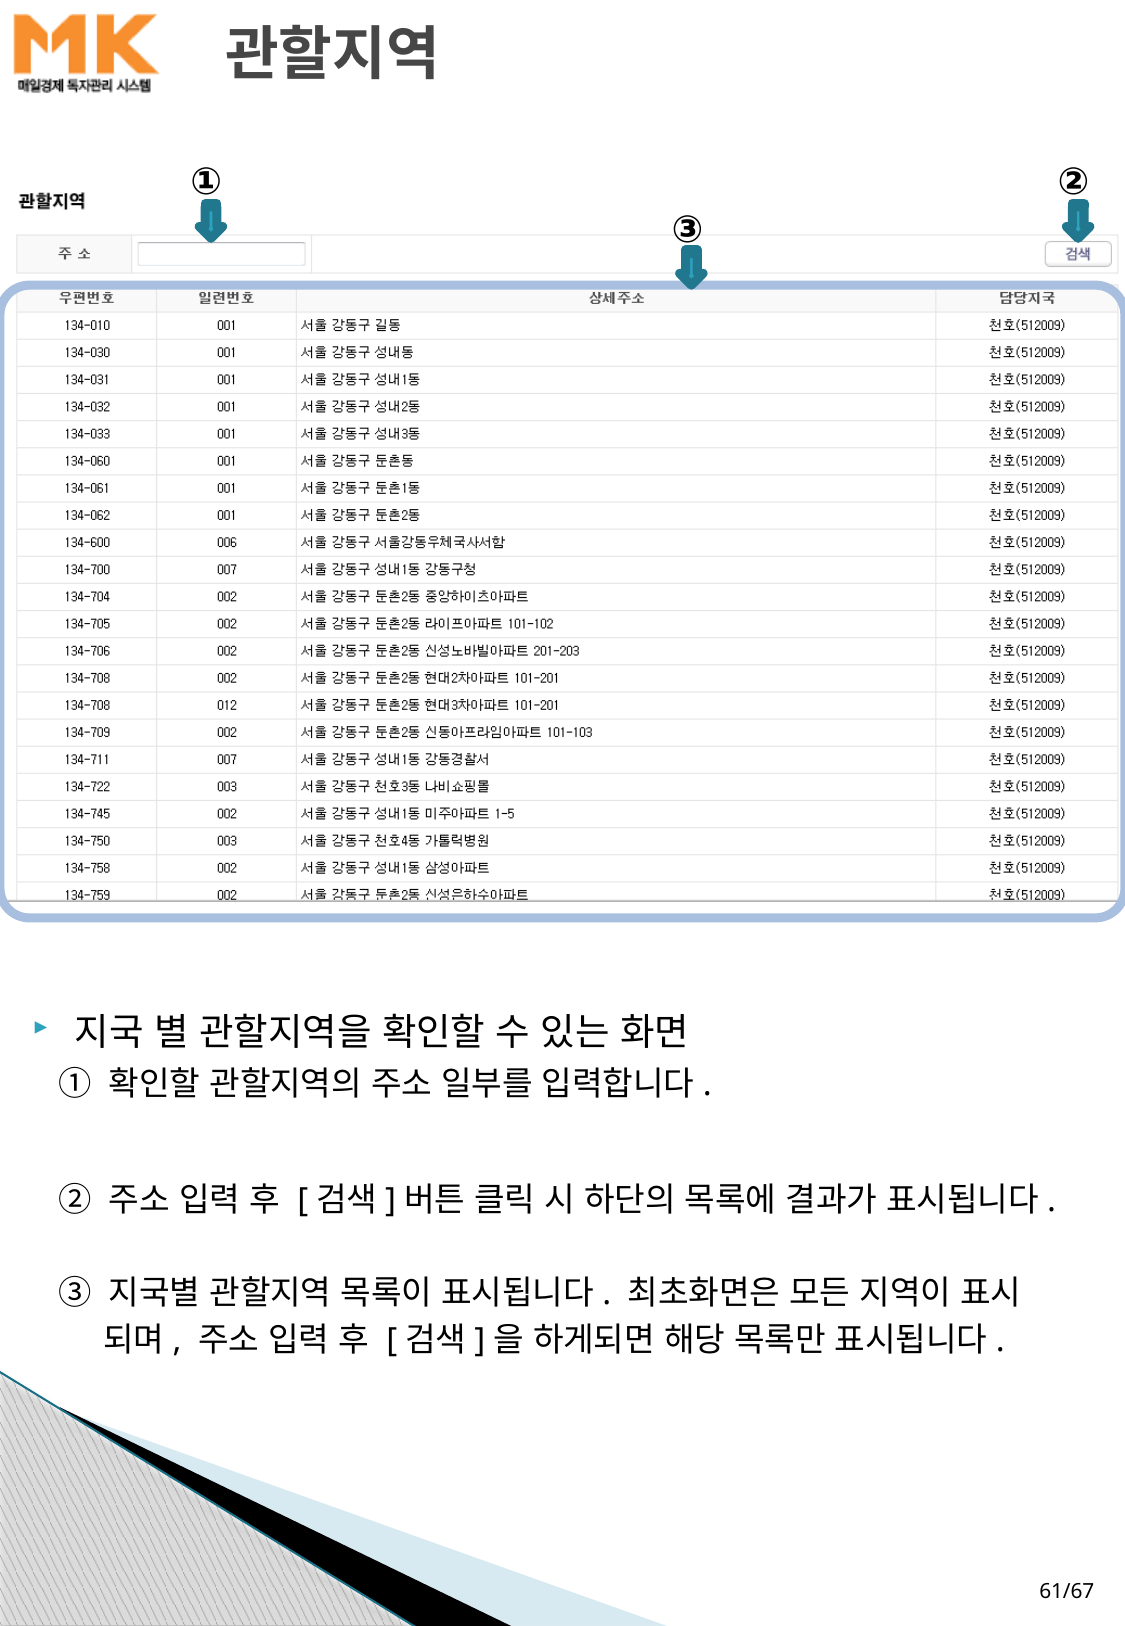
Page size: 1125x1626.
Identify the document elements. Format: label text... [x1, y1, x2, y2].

title 관할지역 [210, 0, 1125, 102]
text_box ① [175, 150, 235, 177]
list 지국 별 관할지역을 확인할 수 있는 화면 ① 확인할 관할지역의 주소 일부를 입력합니다. ② 주소 입력 후 [검색]버튼 클릭 시 하단의 목록에 결과가 표시됩니다. ③ 지국별 관할지역 목록이 표시됩니다. 최초화면은 모든 지역이 표시 되며, 주소 입력 후 [검색]을 하게되면 해당 목록만 표시됩니다. [0, 1000, 1125, 1551]
text_box ② [1042, 149, 1102, 177]
slide_number 60/67 [996, 1527, 1109, 1614]
text_box [5, 913, 1119, 923]
picture [0, 0, 176, 110]
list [0, 177, 1125, 902]
